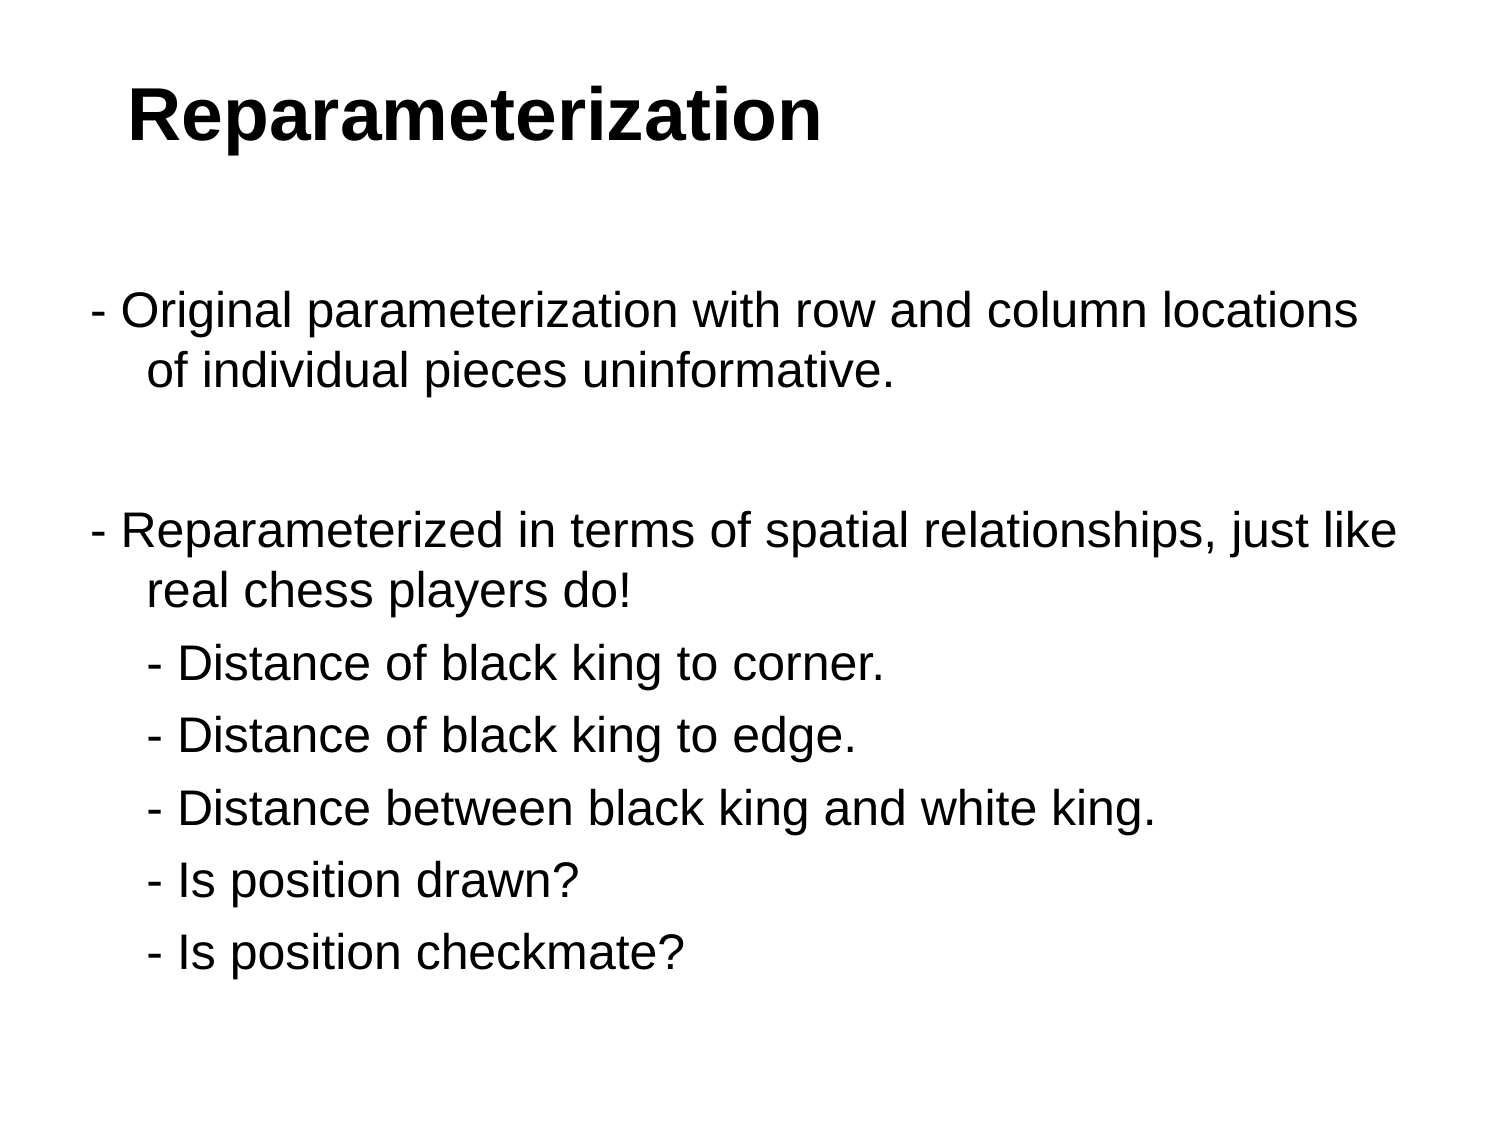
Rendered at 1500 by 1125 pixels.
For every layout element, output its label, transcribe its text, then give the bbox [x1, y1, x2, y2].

list - Original parameterization with row and column locations of individual pieces uninformative. - Reparameterized in terms of spatial relationships, just like real chess players do! - Distance of black king to corner. - Distance of black king to edge. - Distance between black king and white king. - Is position drawn? - Is position checkmate? [75, 262, 1425, 996]
title Reparameterization [75, 0, 1425, 171]
